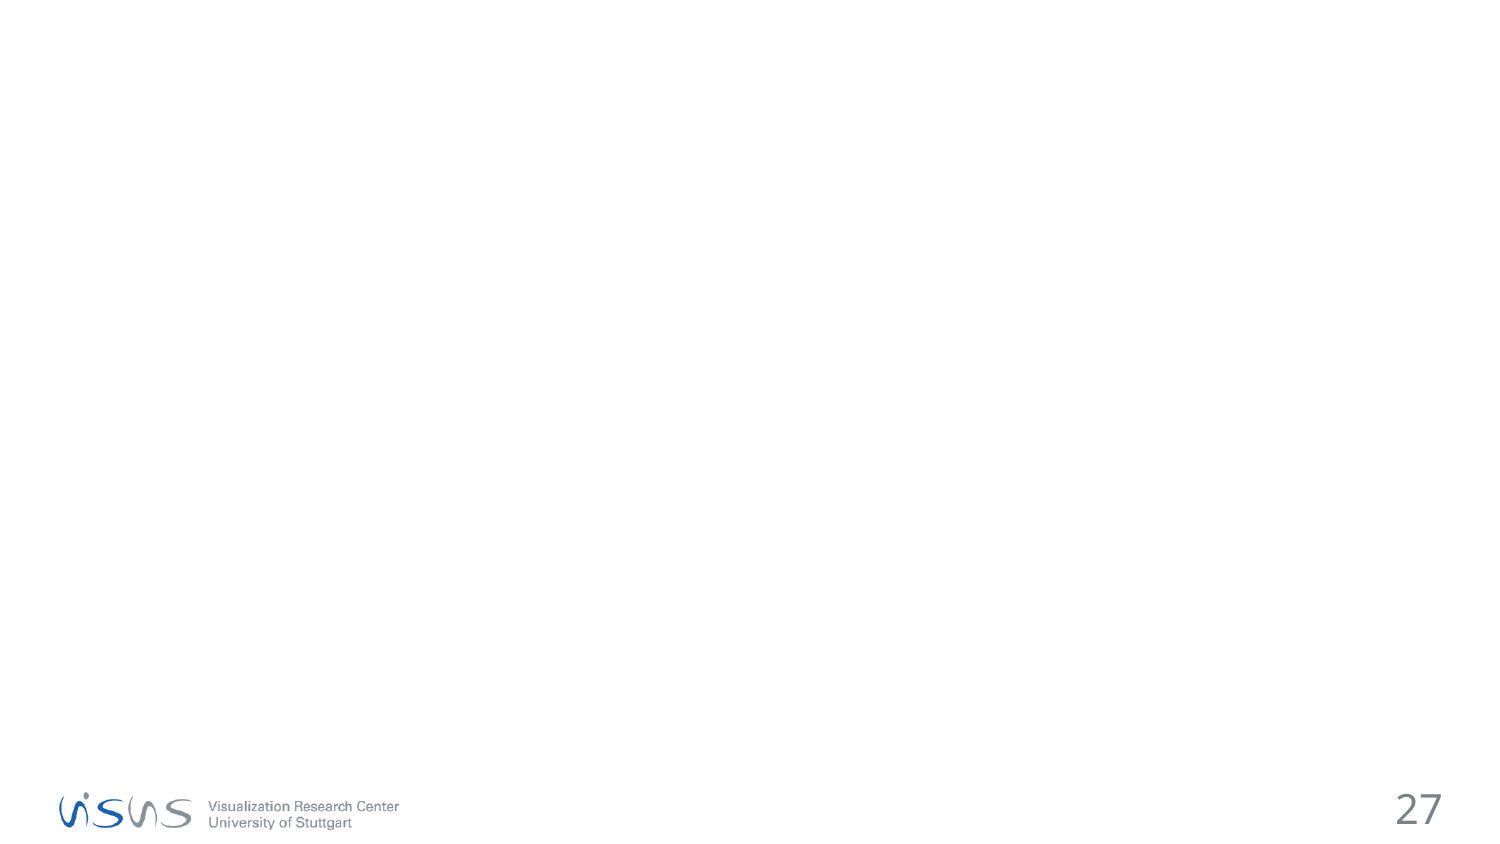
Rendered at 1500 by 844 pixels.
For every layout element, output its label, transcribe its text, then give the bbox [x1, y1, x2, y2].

slide_number 27 [1014, 785, 1459, 838]
picture [58, 792, 399, 830]
